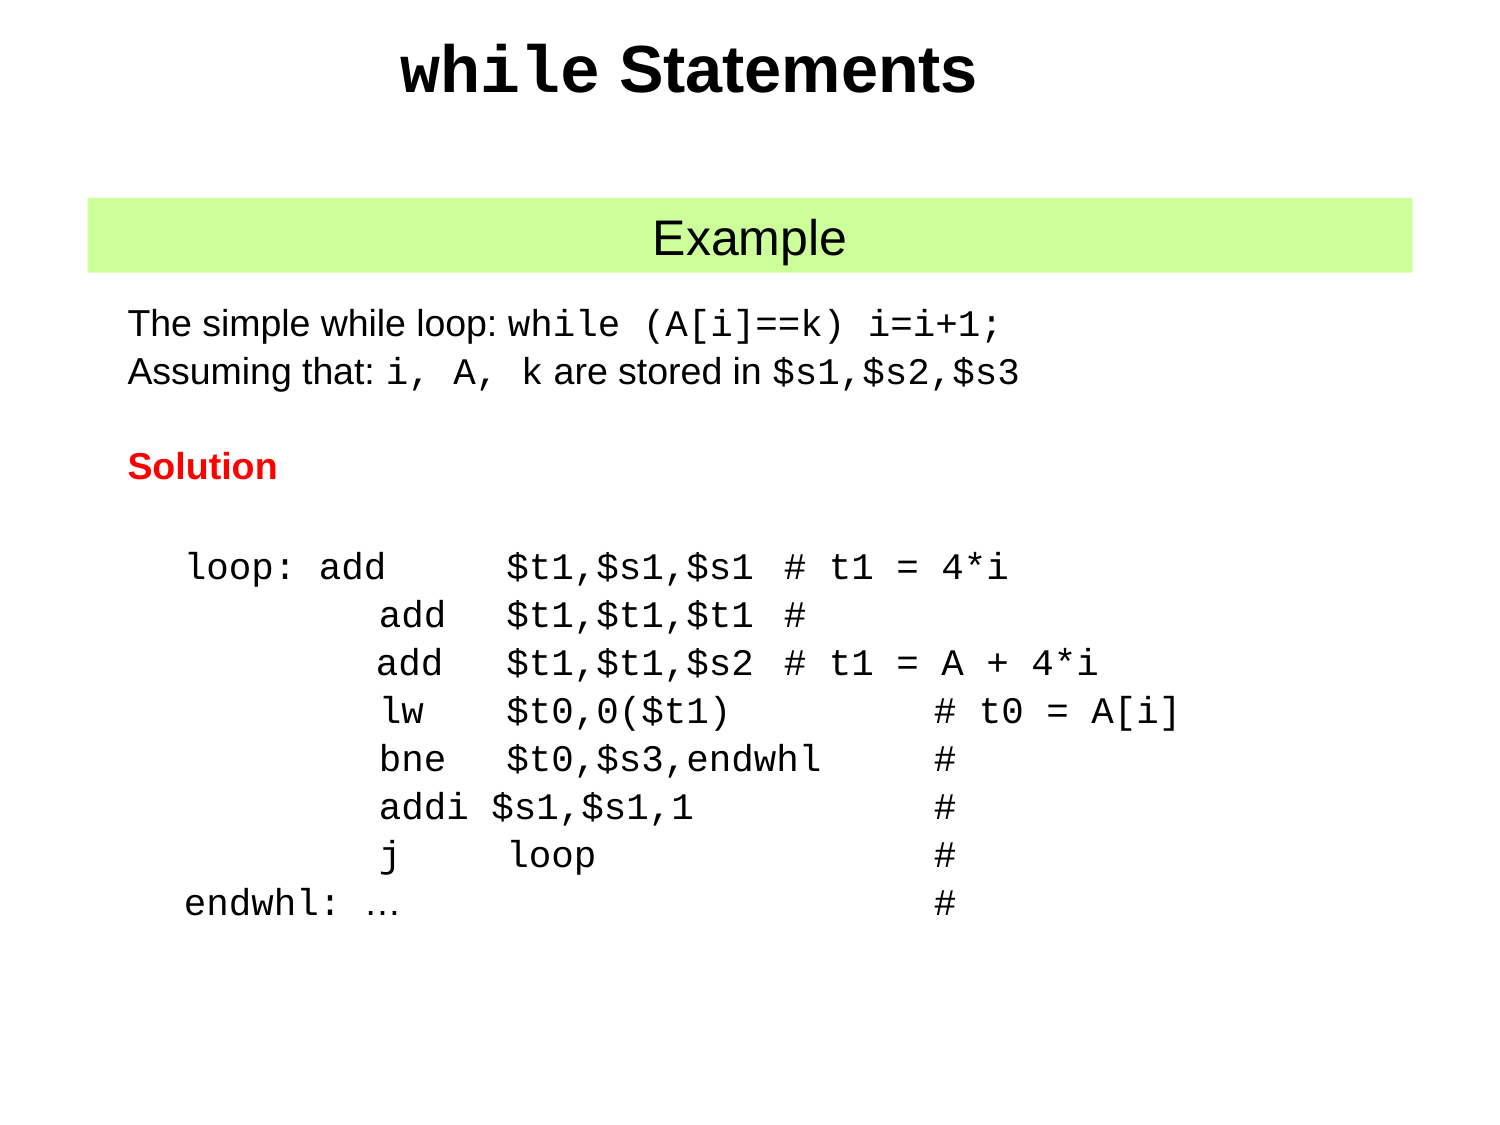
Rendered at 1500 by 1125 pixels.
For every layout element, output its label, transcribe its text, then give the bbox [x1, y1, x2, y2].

text_box Example [87, 197, 1413, 273]
text_box while Statements [52, 14, 1327, 128]
list The simple while loop: while (A[i]==k) i=i+1; Assuming that: i, A, k are stored in $s1,$s2,$s3 Solution loop: add $t1,$s1,$s1 # t1 = 4*i add $t1,$t1,$t1 # add $t1,$t1,$s2 # t1 = A + 4*i lw $t0,0($t1) # t0 = A[i] bne $t0,$s3,endwhl # addi $s1,$s1,1 # j loop # endwhl: … # [112, 273, 1388, 1069]
